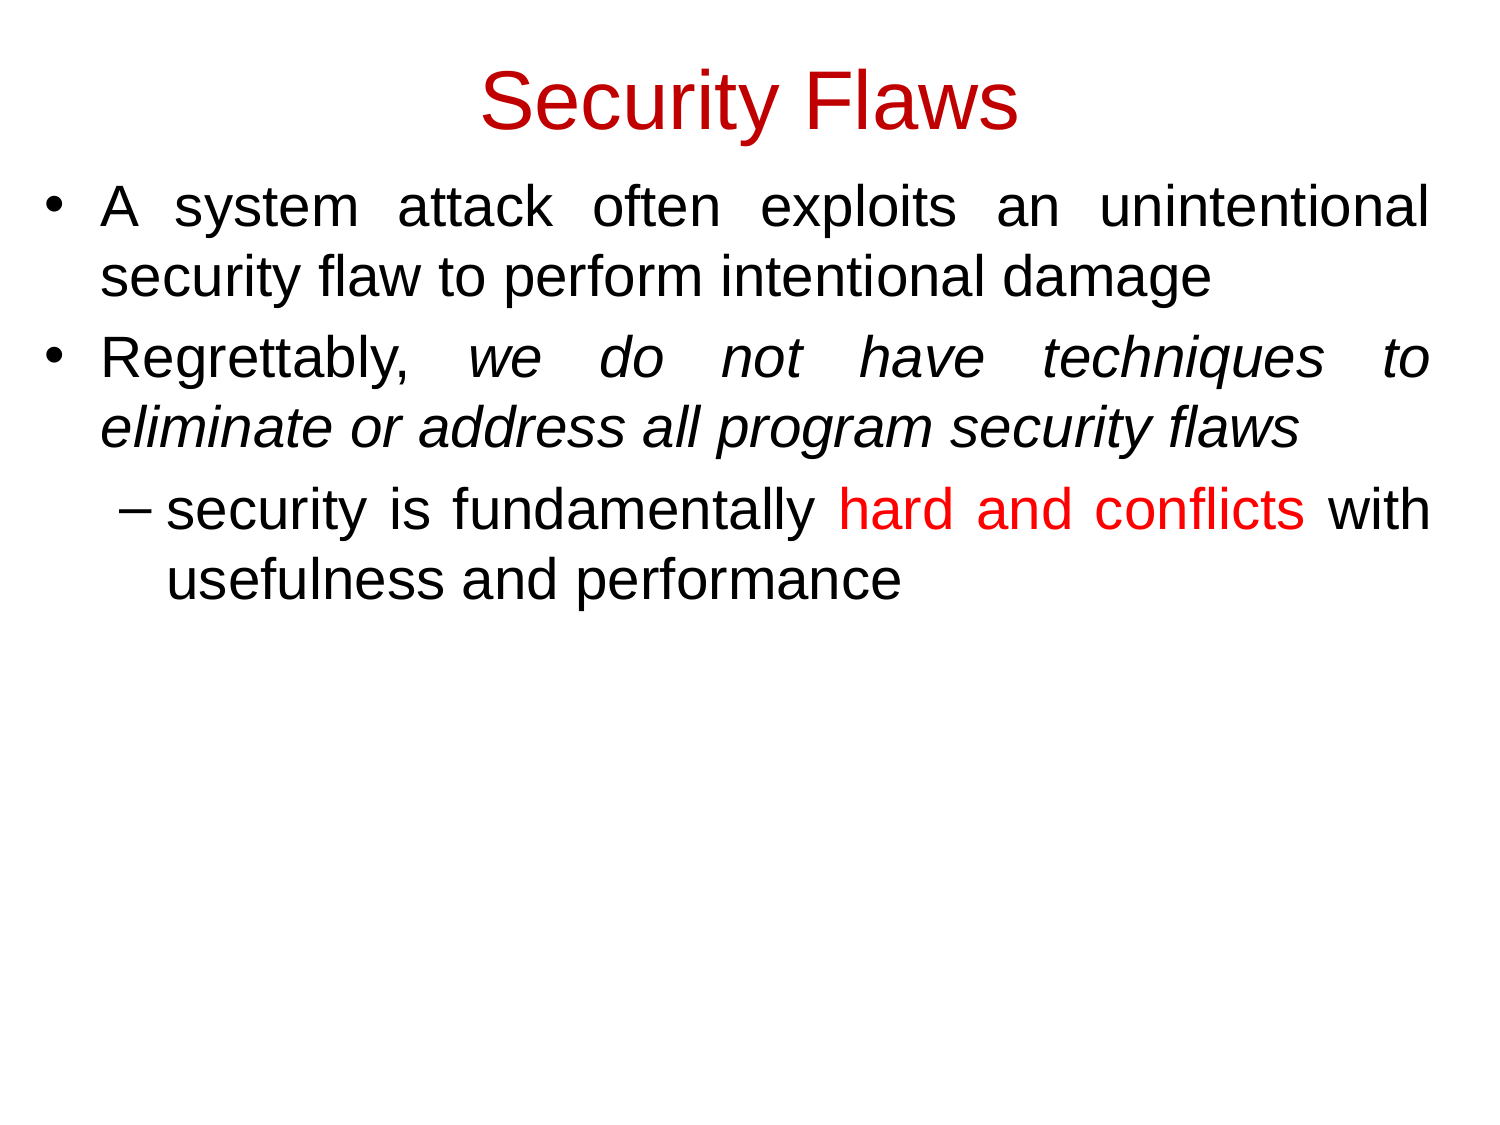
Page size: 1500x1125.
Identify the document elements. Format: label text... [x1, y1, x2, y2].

title Security Flaws [75, 19, 1425, 160]
list A system attack often exploits an unintentional security flaw to perform intentional damage Regrettably, we do not have techniques to eliminate or address all program security flaws security is fundamentally hard and conflicts with usefulness and performance [29, 160, 1447, 1094]
